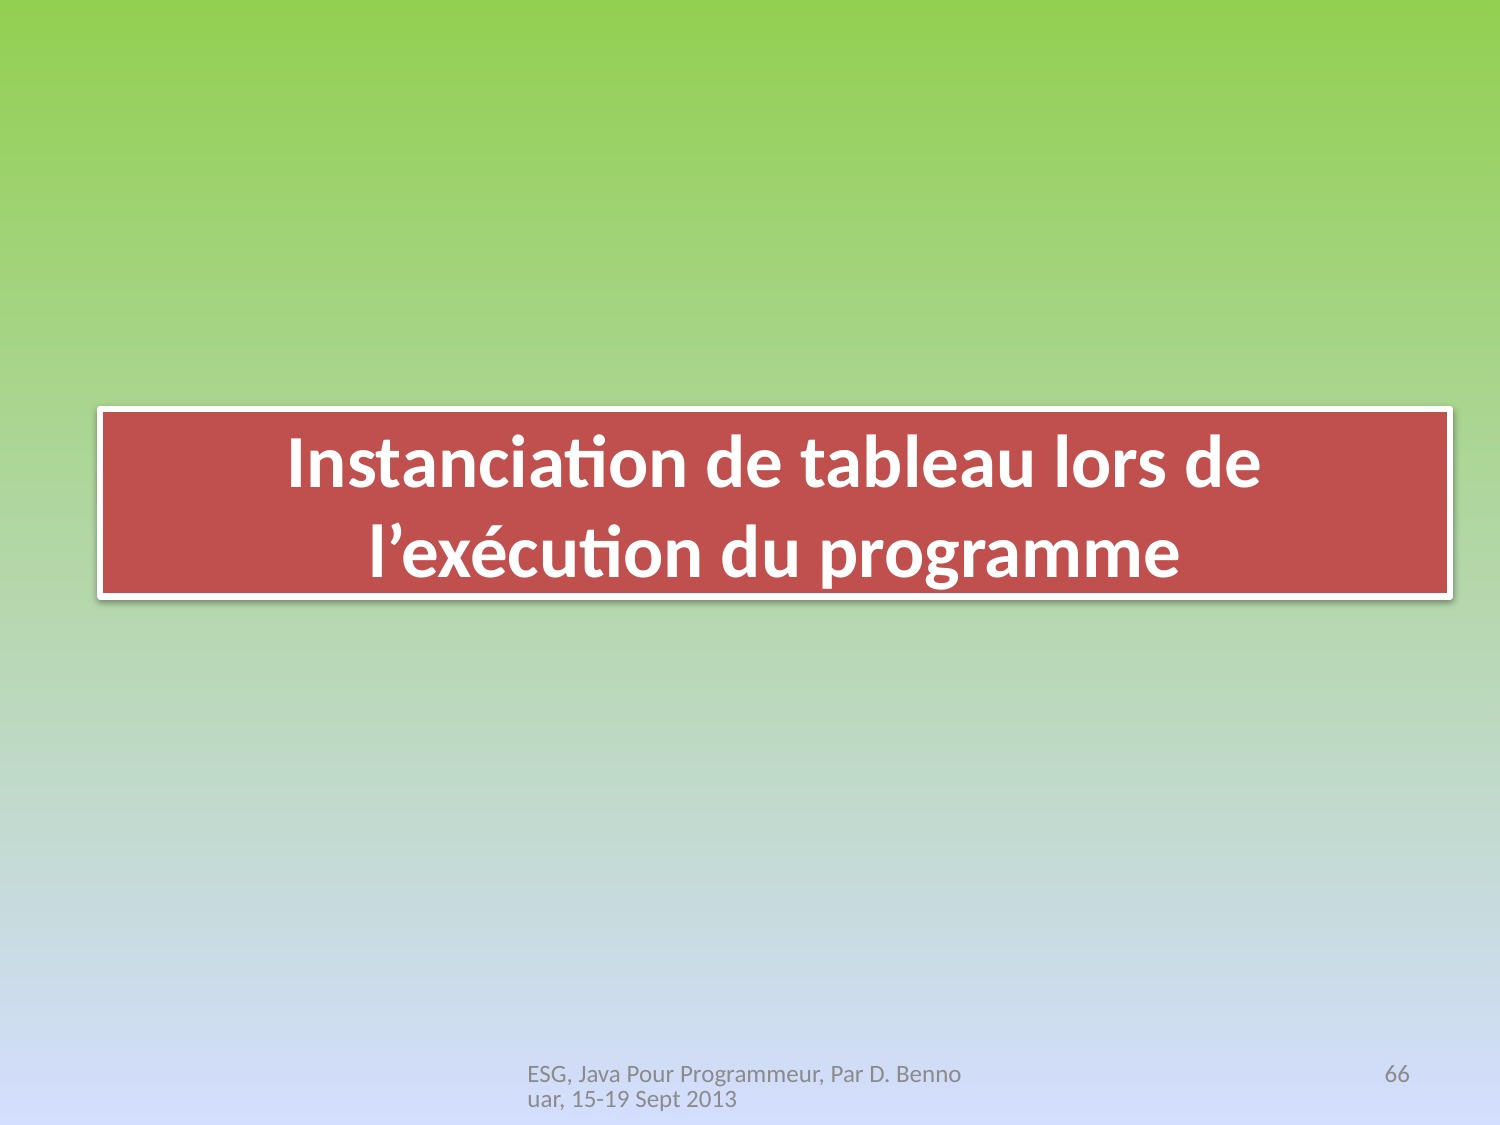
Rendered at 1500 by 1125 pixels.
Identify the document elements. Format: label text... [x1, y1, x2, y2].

footer ESG, Java Pour Programmeur, Par D. Bennouar, 15-19 Sept 2013 [512, 1042, 988, 1103]
title Instanciation de tableau lors de l’exécution du programme [97, 406, 1453, 600]
slide_number 66 [1074, 1042, 1425, 1103]
